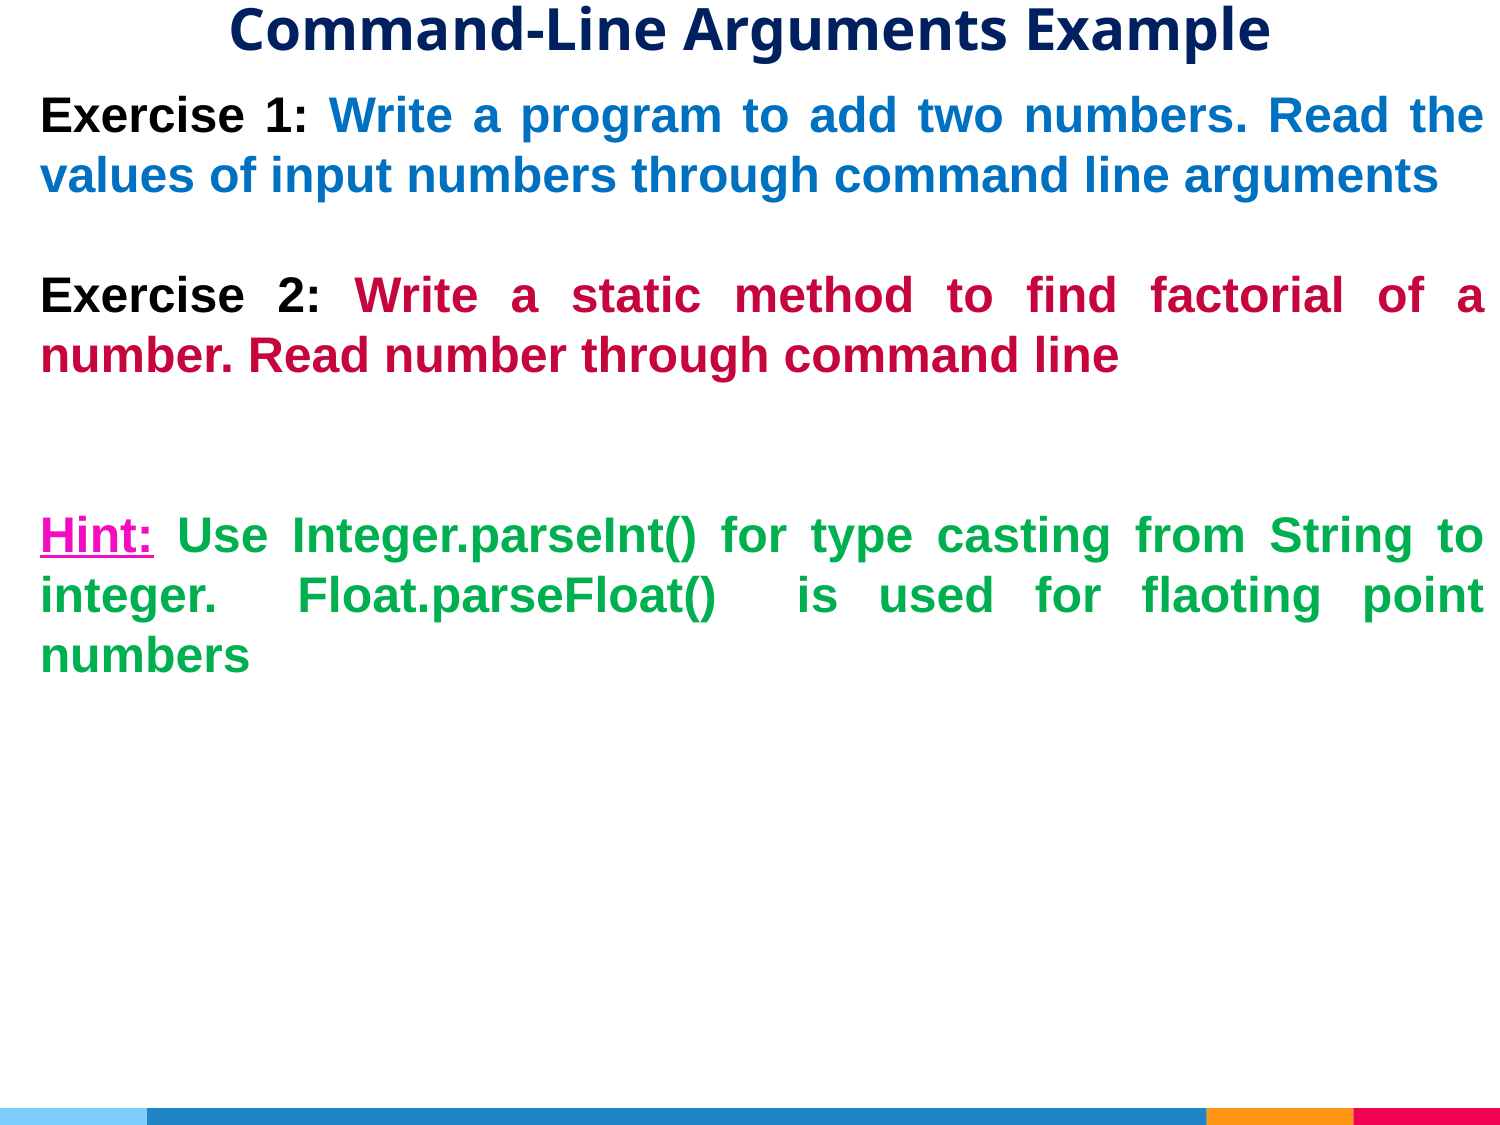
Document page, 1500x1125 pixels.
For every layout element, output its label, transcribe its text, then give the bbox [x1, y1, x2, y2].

text_box Exercise 1: Write a program to add two numbers. Read the values of input numbers through command line arguments Exercise 2: Write a static method to find factorial of a number. Read number through command line Hint: Use Integer.parseInt() for type casting from String to integer. Float.parseFloat() is used for flaoting point numbers [24, 74, 1500, 750]
title Command-Line Arguments Example [50, 0, 1450, 74]
